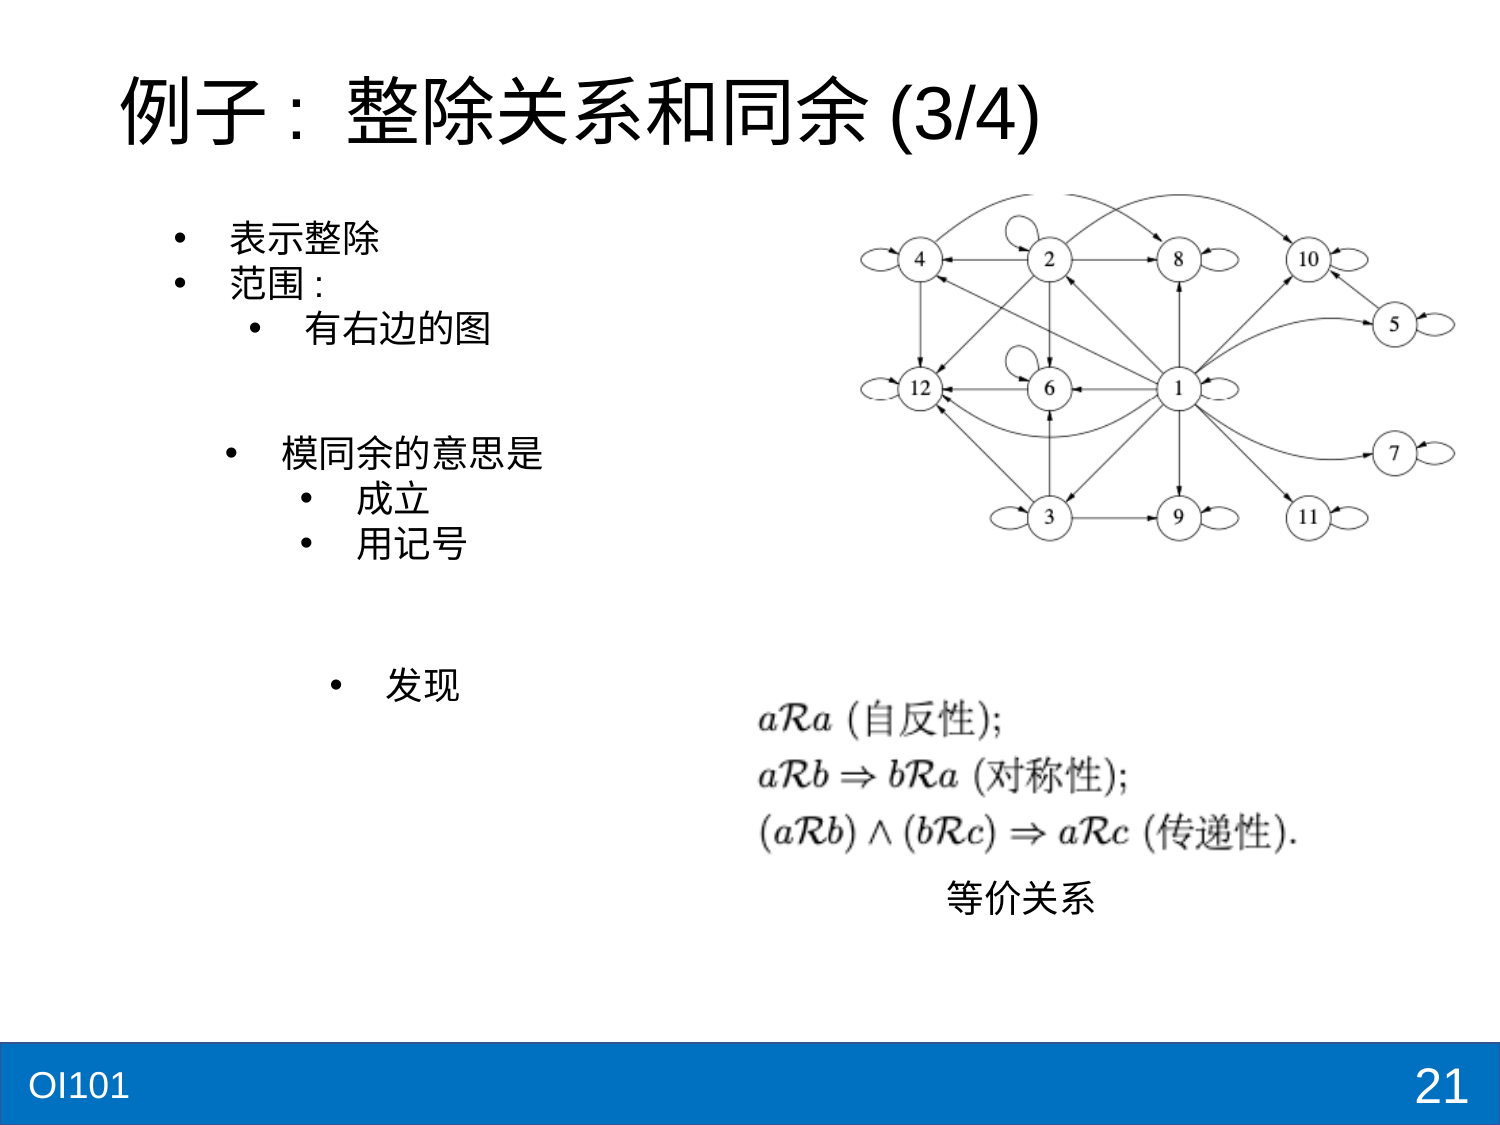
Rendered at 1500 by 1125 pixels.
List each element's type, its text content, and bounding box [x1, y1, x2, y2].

picture [749, 689, 1332, 863]
text_box 等价关系 [931, 867, 1112, 927]
slide_number 21 [1147, 1054, 1485, 1114]
title 例子: 整除关系和同余(3/4) [103, 59, 1397, 171]
picture [820, 170, 1500, 562]
